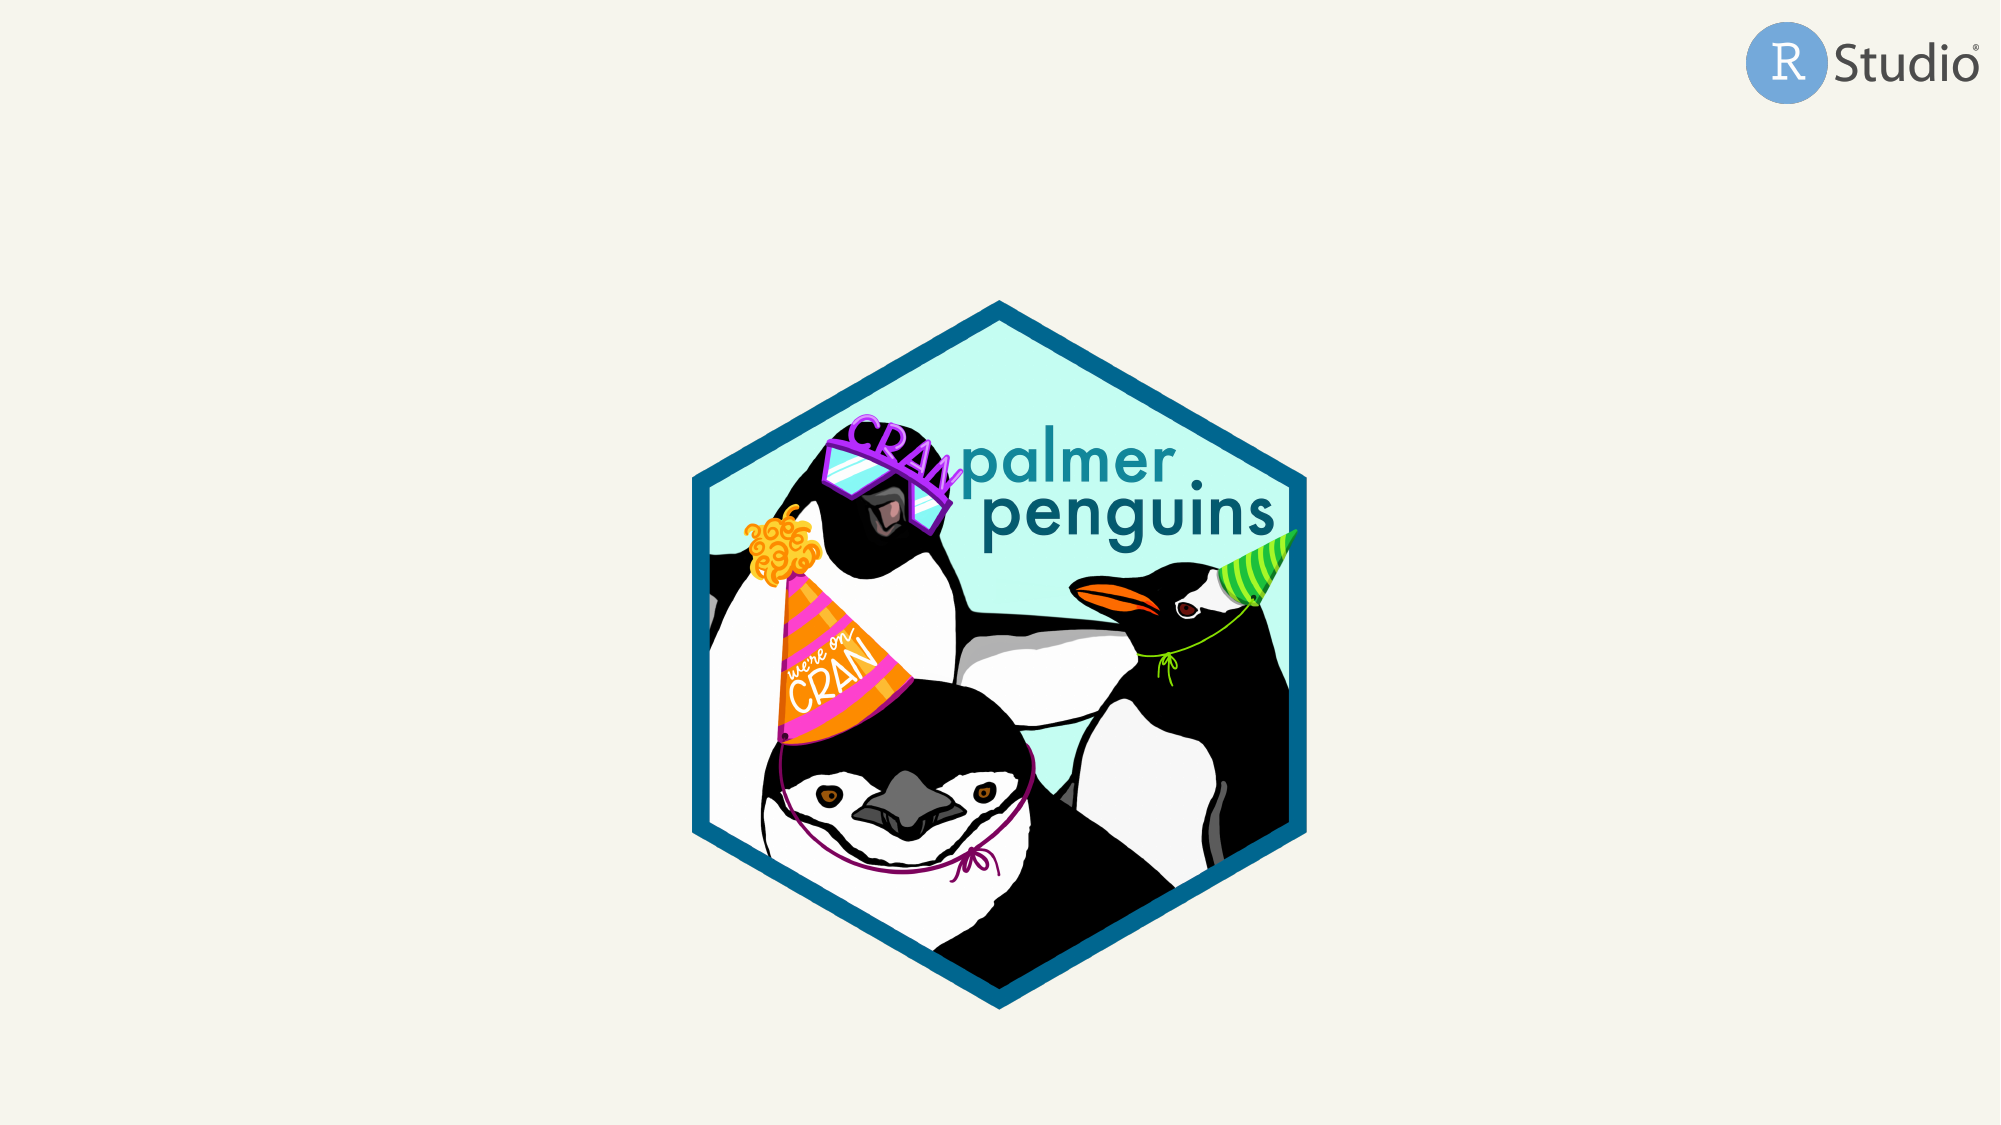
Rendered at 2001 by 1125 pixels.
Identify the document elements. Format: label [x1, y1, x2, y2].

picture [691, 833, 1307, 1011]
picture [1746, 22, 1979, 104]
picture [710, 321, 1297, 987]
picture [691, 297, 1307, 477]
